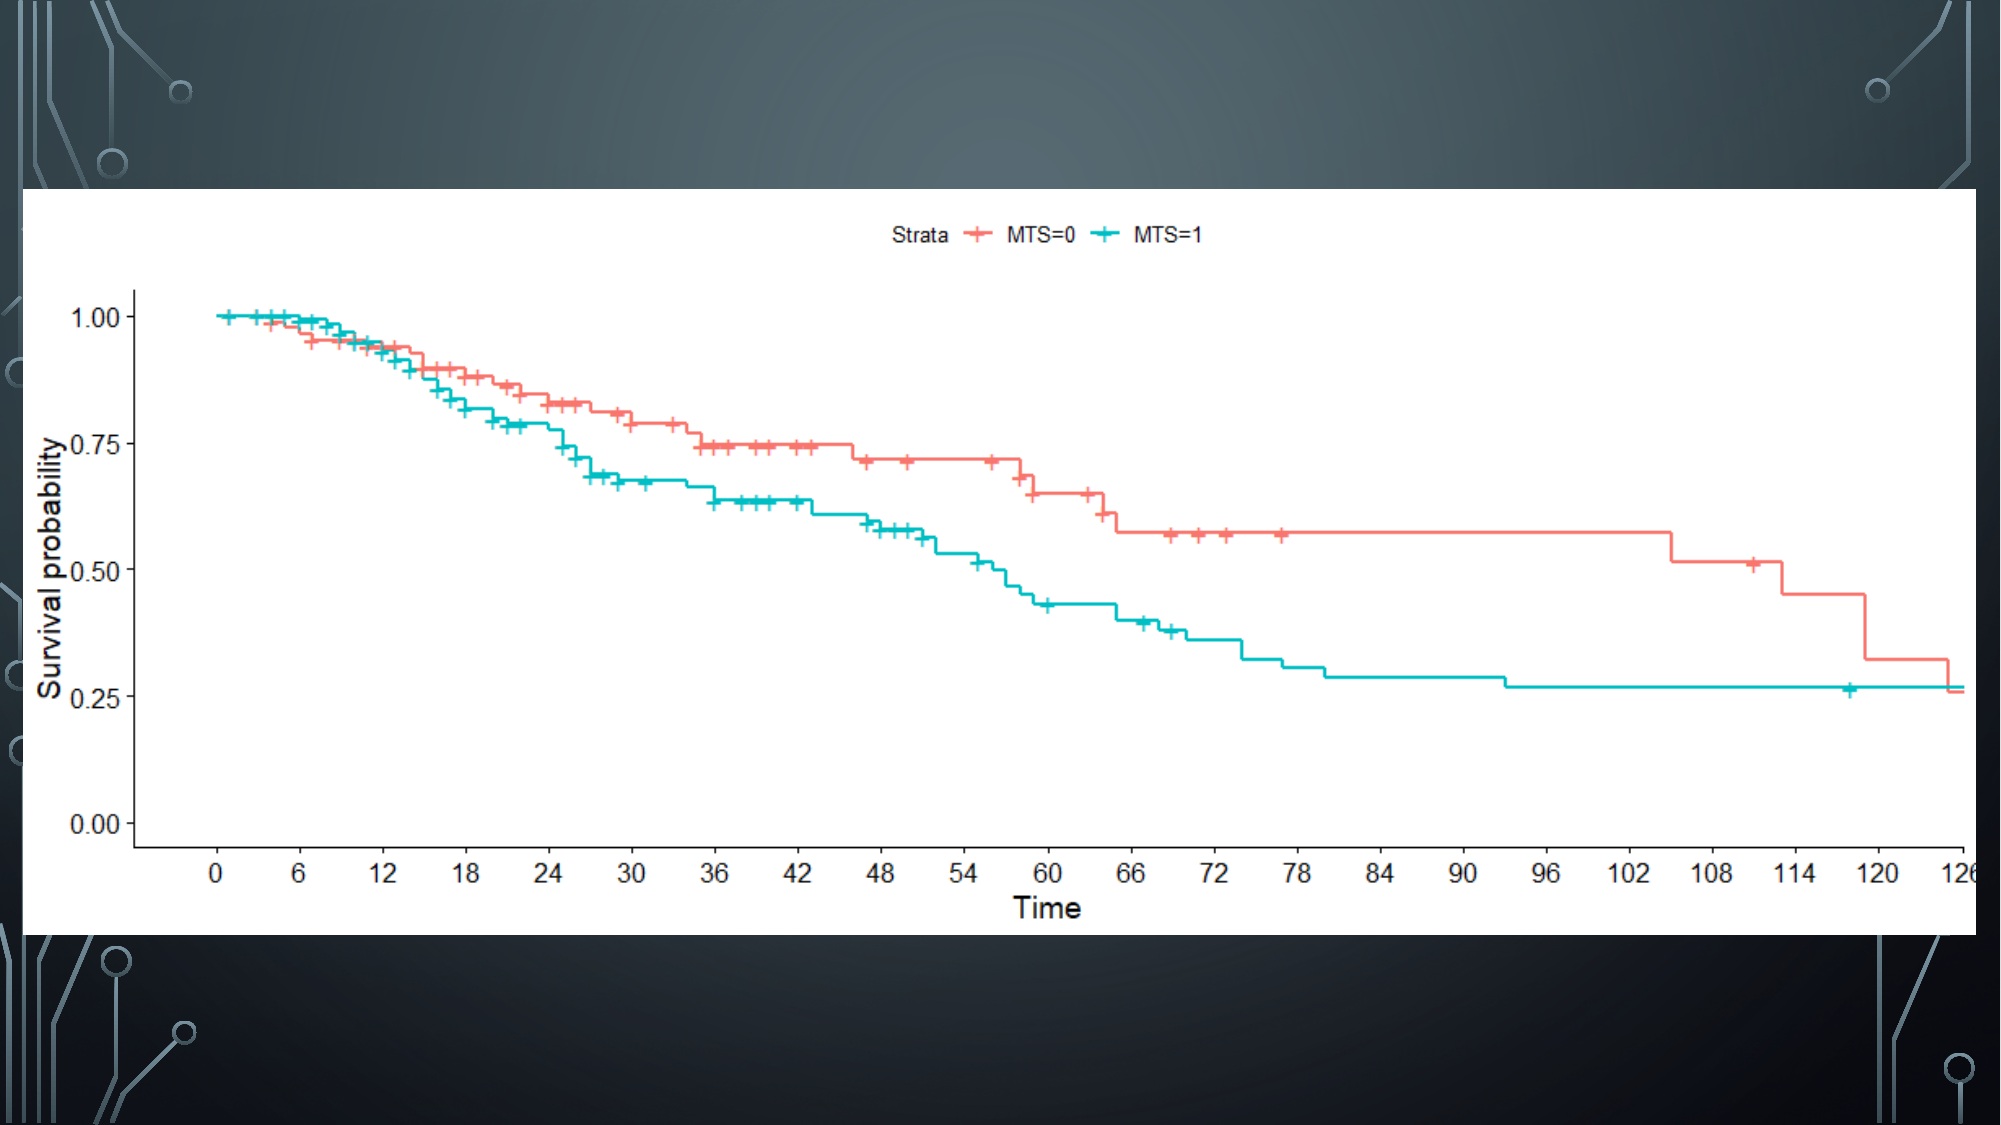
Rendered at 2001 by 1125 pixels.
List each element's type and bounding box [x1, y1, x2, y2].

picture [23, 189, 1977, 936]
